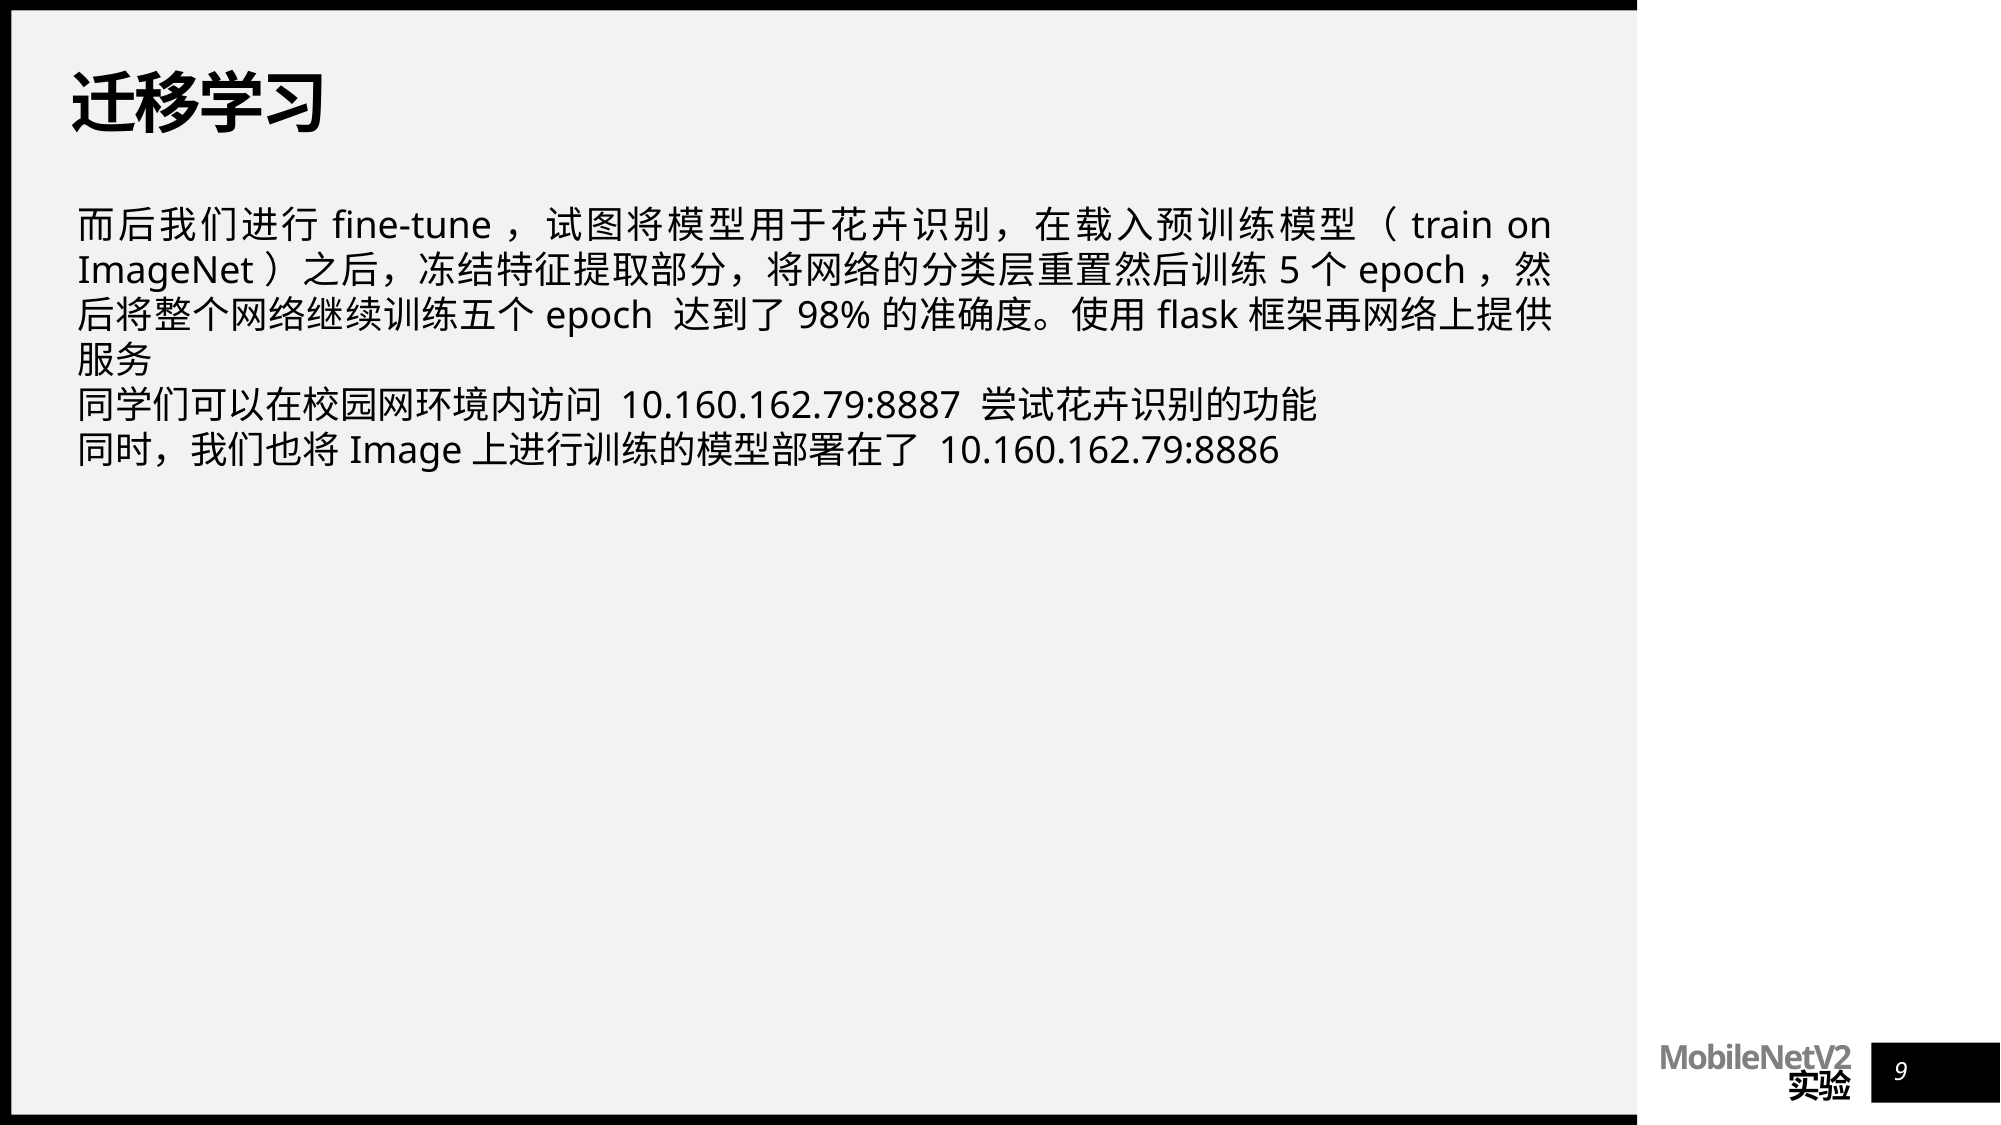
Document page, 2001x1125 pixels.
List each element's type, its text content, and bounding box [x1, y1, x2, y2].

title 迁移学习 [70, 70, 1569, 142]
text_box 而后我们进行fine-tune，试图将模型用于花卉识别，在载入预训练模型（train on ImageNet）之后，冻结特征提取部分，将网络的分类层重置然后训练5个epoch，然后将整个网络继续训练五个epoch 达到了98%的准确度。使用flask框架再网络上提供服务 同学们可以在校园网环境内访问 10.160.162.79:8887 尝试花卉识别的功能 同时，我们也将Image上进行训练的模型部署在了 10.160.162.79:8886 [63, 193, 1568, 479]
slide_number 9 [1877, 1050, 1924, 1096]
